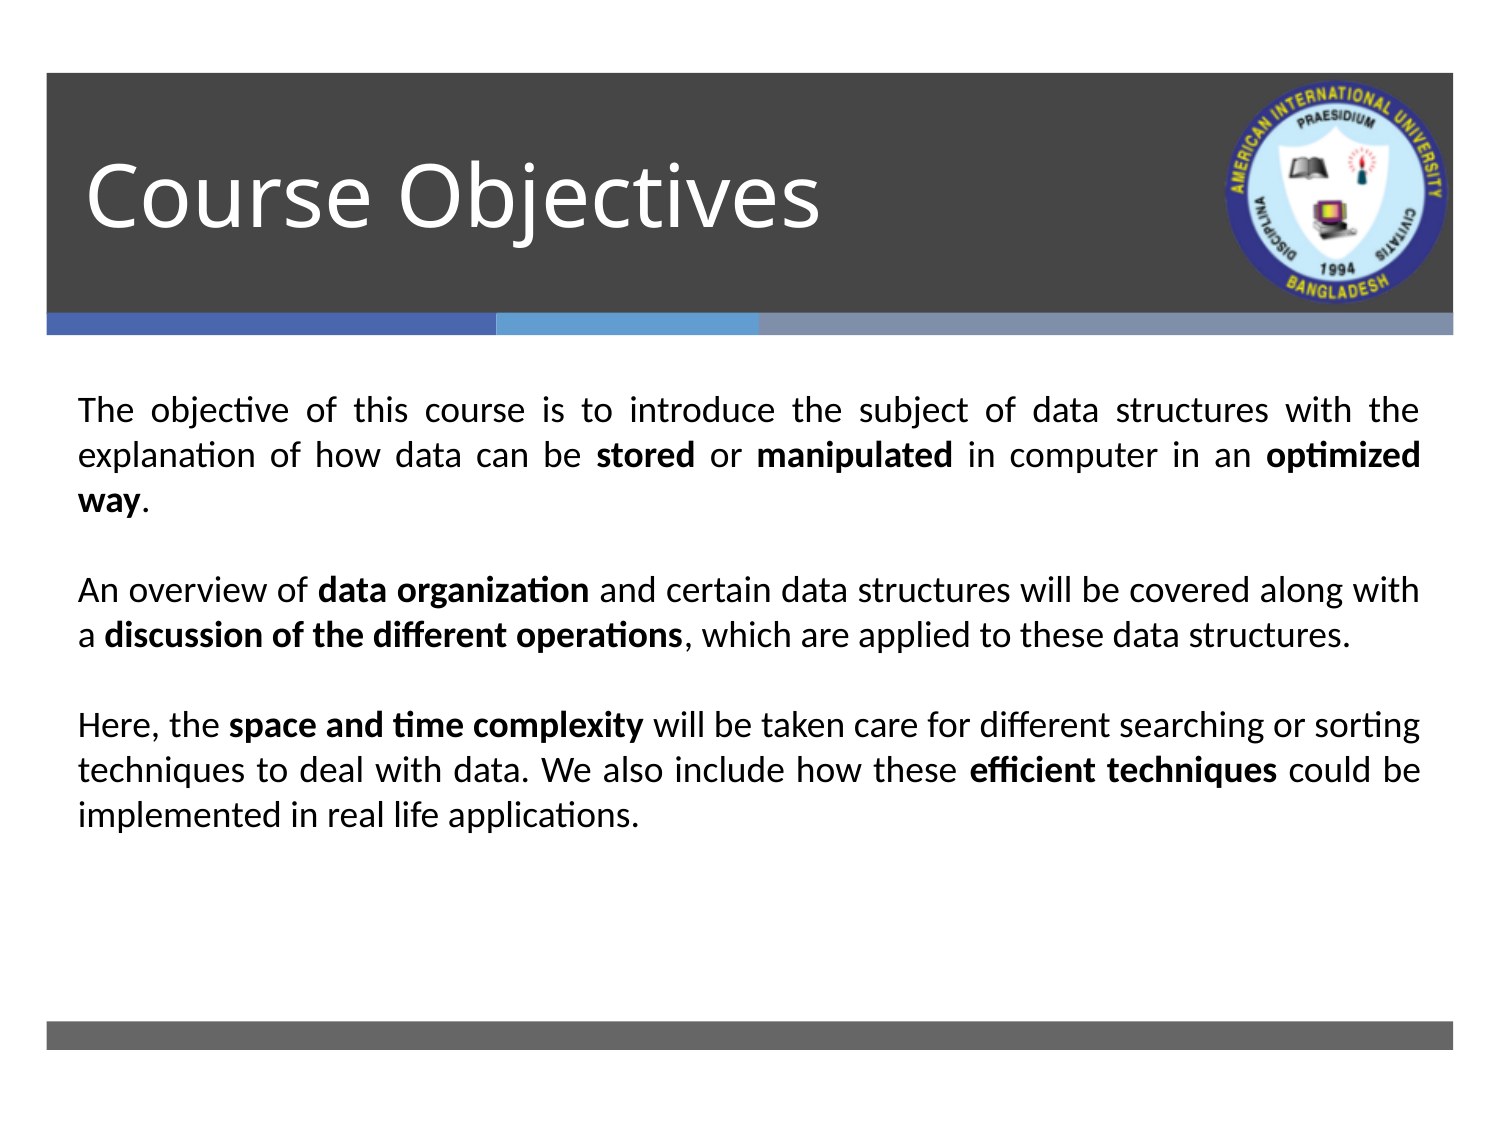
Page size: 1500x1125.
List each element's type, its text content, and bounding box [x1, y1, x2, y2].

picture [1220, 75, 1454, 310]
title Course Objectives [69, 73, 1351, 253]
text_box The objective of this course is to introduce the subject of data structures with the explanation of how data can be stored or manipulated in computer in an optimized way. An overview of data organization and certain data structures will be covered along with a discussion of the different operations, which are applied to these data structures. Here, the space and time complexity will be taken care for different searching or sorting techniques to deal with data. We also include how these efficient techniques could be implemented in real life applications. [63, 377, 1436, 843]
